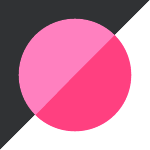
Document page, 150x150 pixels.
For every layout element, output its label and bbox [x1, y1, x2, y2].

text_box [18, 18, 115, 115]
text_box [0, 0, 148, 148]
text_box [35, 35, 132, 132]
text_box [0, 0, 150, 150]
